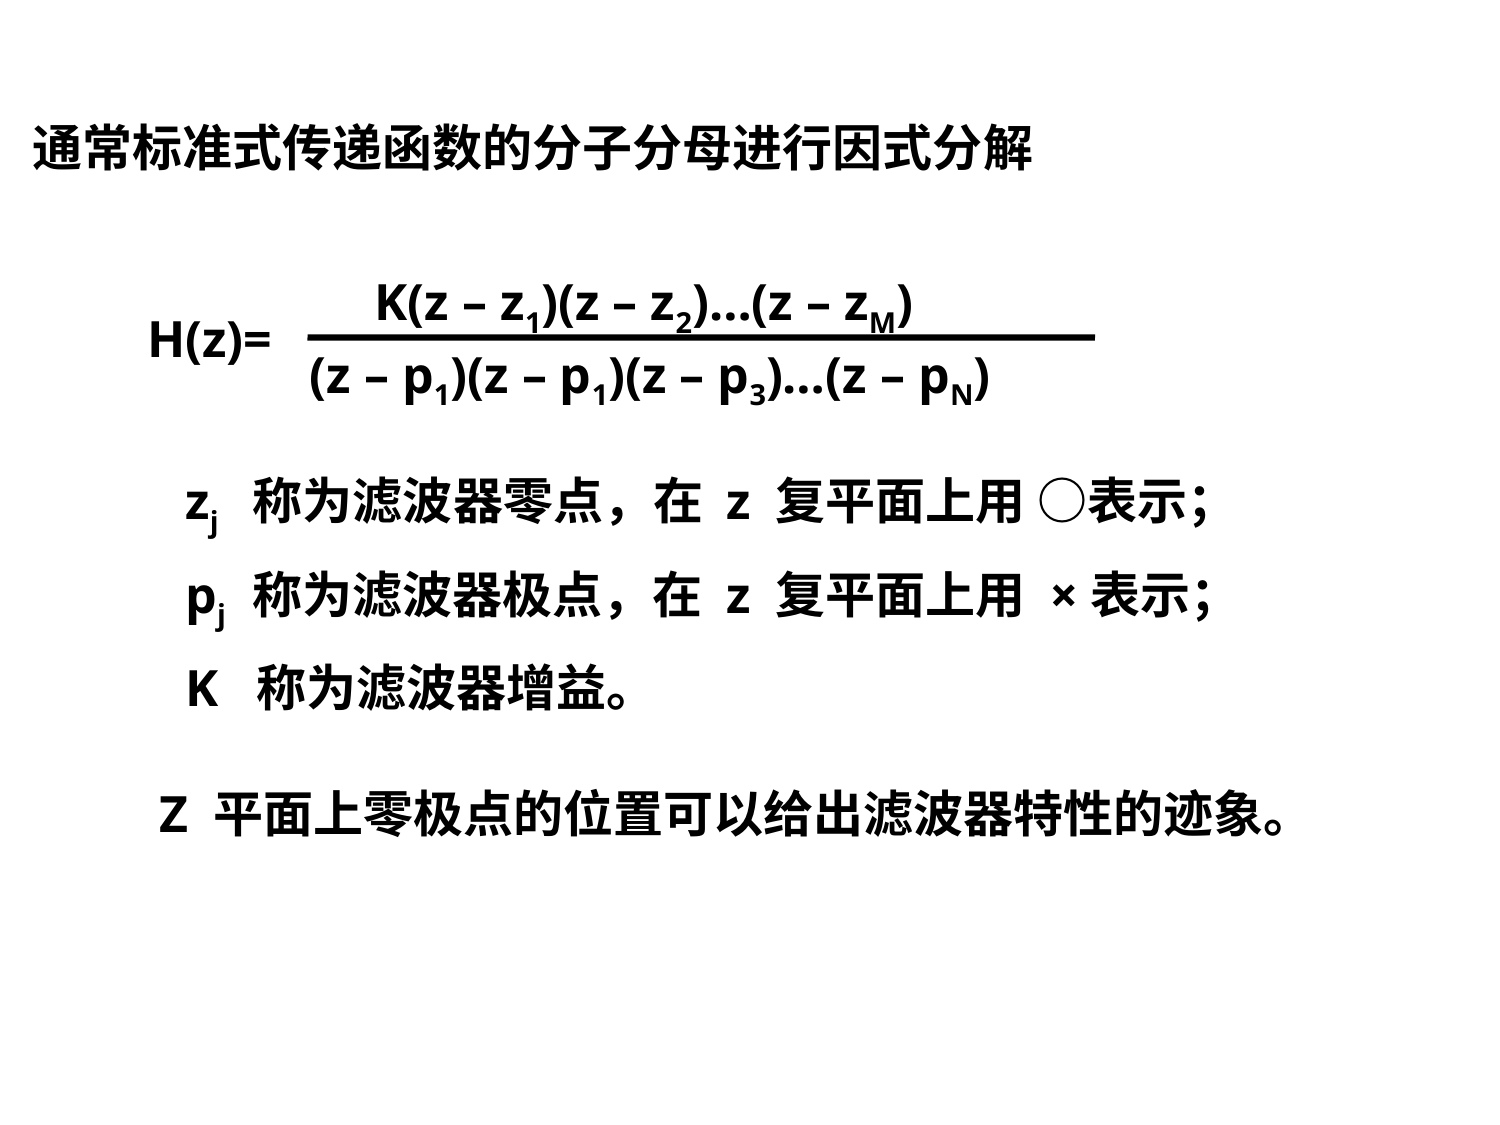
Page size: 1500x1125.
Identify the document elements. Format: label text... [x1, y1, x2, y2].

text_box zj 称为滤波器零点，在 z 复平面上用 ○表示； pj 称为滤波器极点，在 z 复平面上用 ×表示； K 称为滤波器增益。 [157, 462, 1358, 724]
text_box H(z)= [132, 299, 295, 375]
list 通常标准式传递函数的分子分母进行因式分解 [17, 108, 1293, 1072]
text_box K(z – z1)(z – z2)…(z – zM) (z – p1)(z – p1)(z – p3)…(z – pN) [295, 275, 1158, 411]
text_box Z 平面上零极点的位置可以给出滤波器特性的迹象。 [144, 774, 1358, 850]
